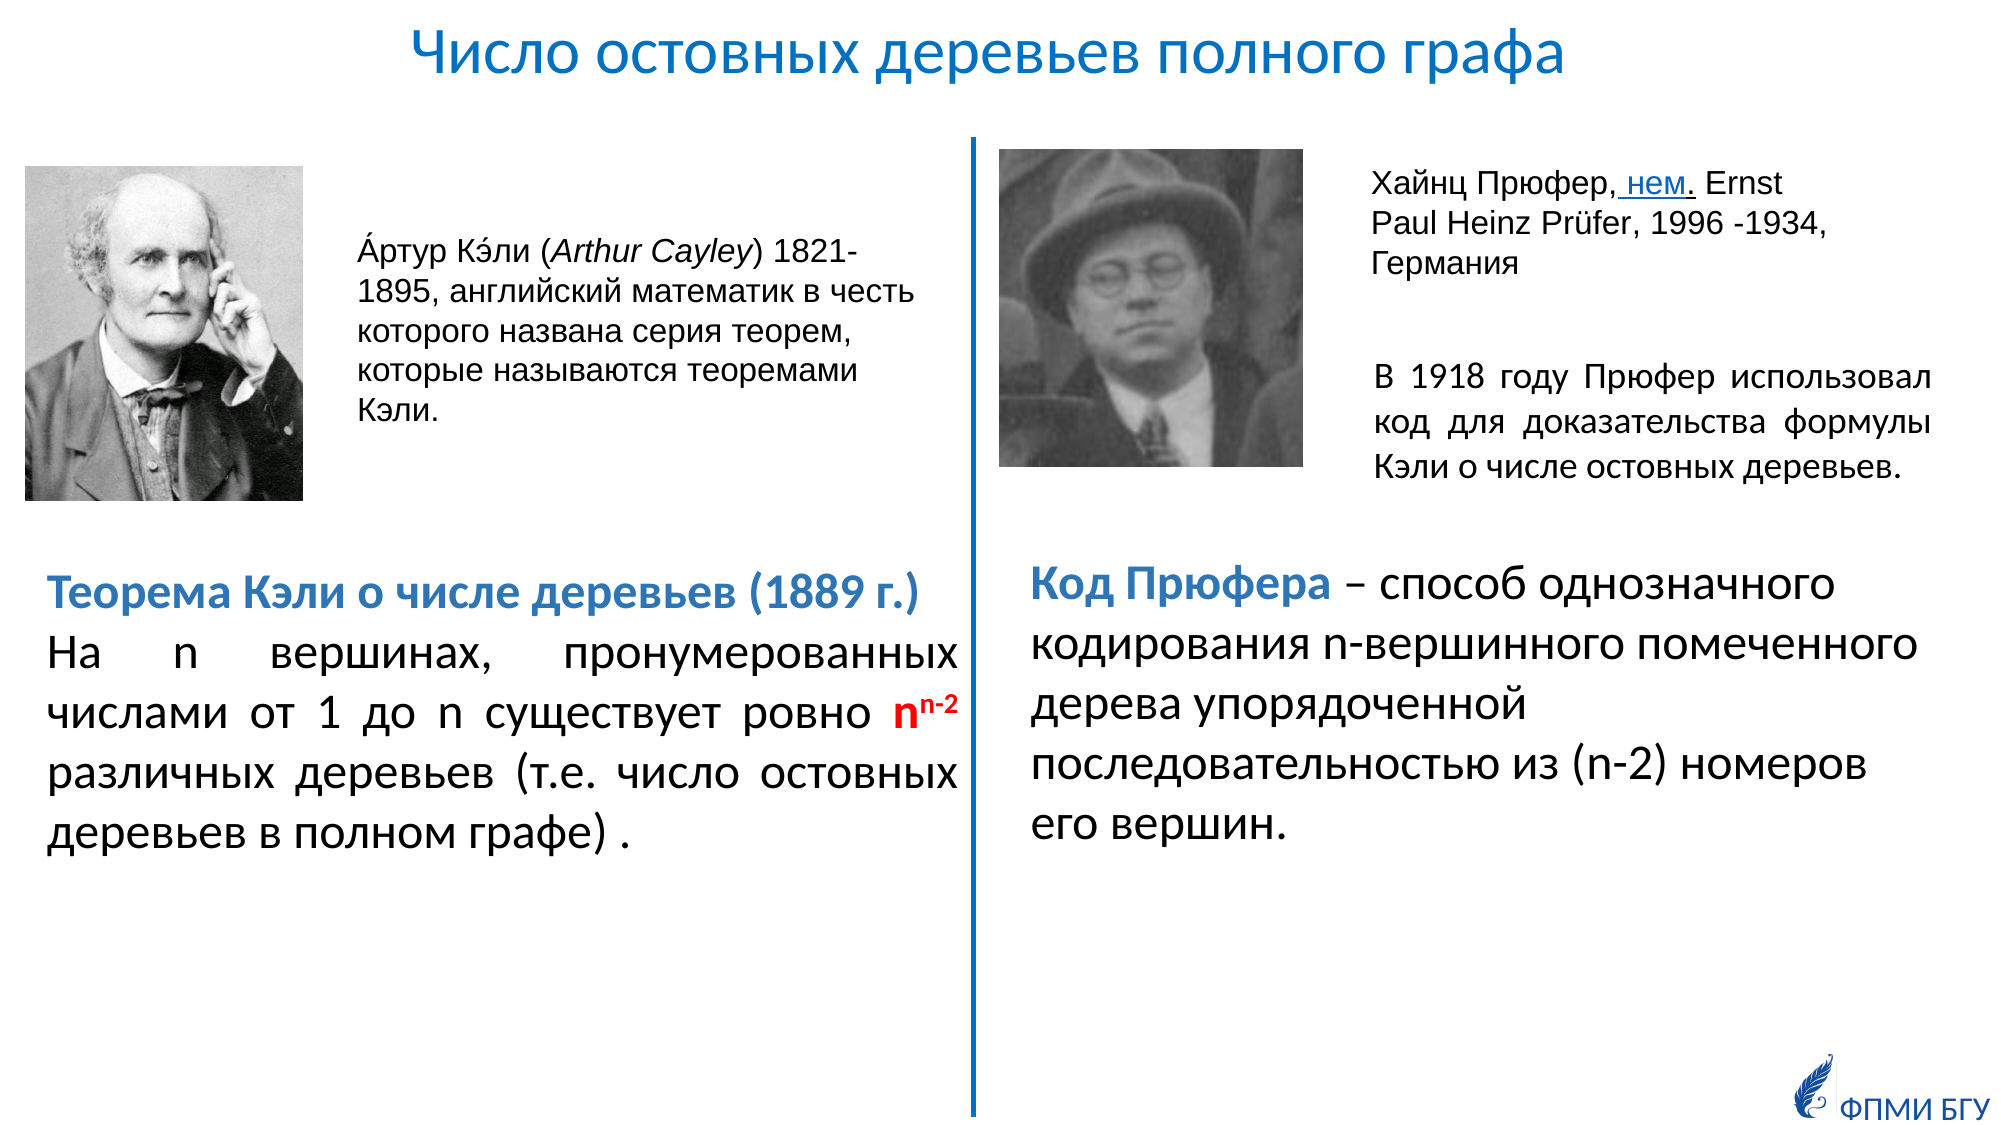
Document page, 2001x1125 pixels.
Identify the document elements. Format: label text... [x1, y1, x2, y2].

text_box Теорема Кэли о числе деревьев (1889 г.) На n вершинах, пронумерованных числами от 1 до n существует ровно nn-2 различных деревьев (т.е. число остовных деревьев в полном графе) . [32, 550, 971, 911]
picture [1793, 1053, 1837, 1118]
text_box Код Прюфера – способ однозначного кодирования n-вершинного помеченного дерева упорядоченной последовательностью из (n-2) номеров его вершин. [1015, 422, 1937, 858]
text_box В 1918 году Прюфер использовал код для доказательства формулы Кэли о числе остовных деревьев. [1359, 343, 1948, 494]
picture [25, 166, 303, 501]
text_box Число остовных деревьев полного графа [395, 0, 1591, 95]
text_box А́ртур Кэ́ли (Arthur Cayley) 1821-1895, английский математик в честь которого названа серия теорем, которые называются теоремами Кэли. [342, 221, 932, 436]
picture [999, 149, 1303, 467]
text_box Хайнц Прюфер, нем. Ernst Paul Heinz Prüfer, 1996 -1934, Германия [1356, 154, 1866, 324]
text_box ФПМИ БГУ [1830, 1087, 2000, 1125]
